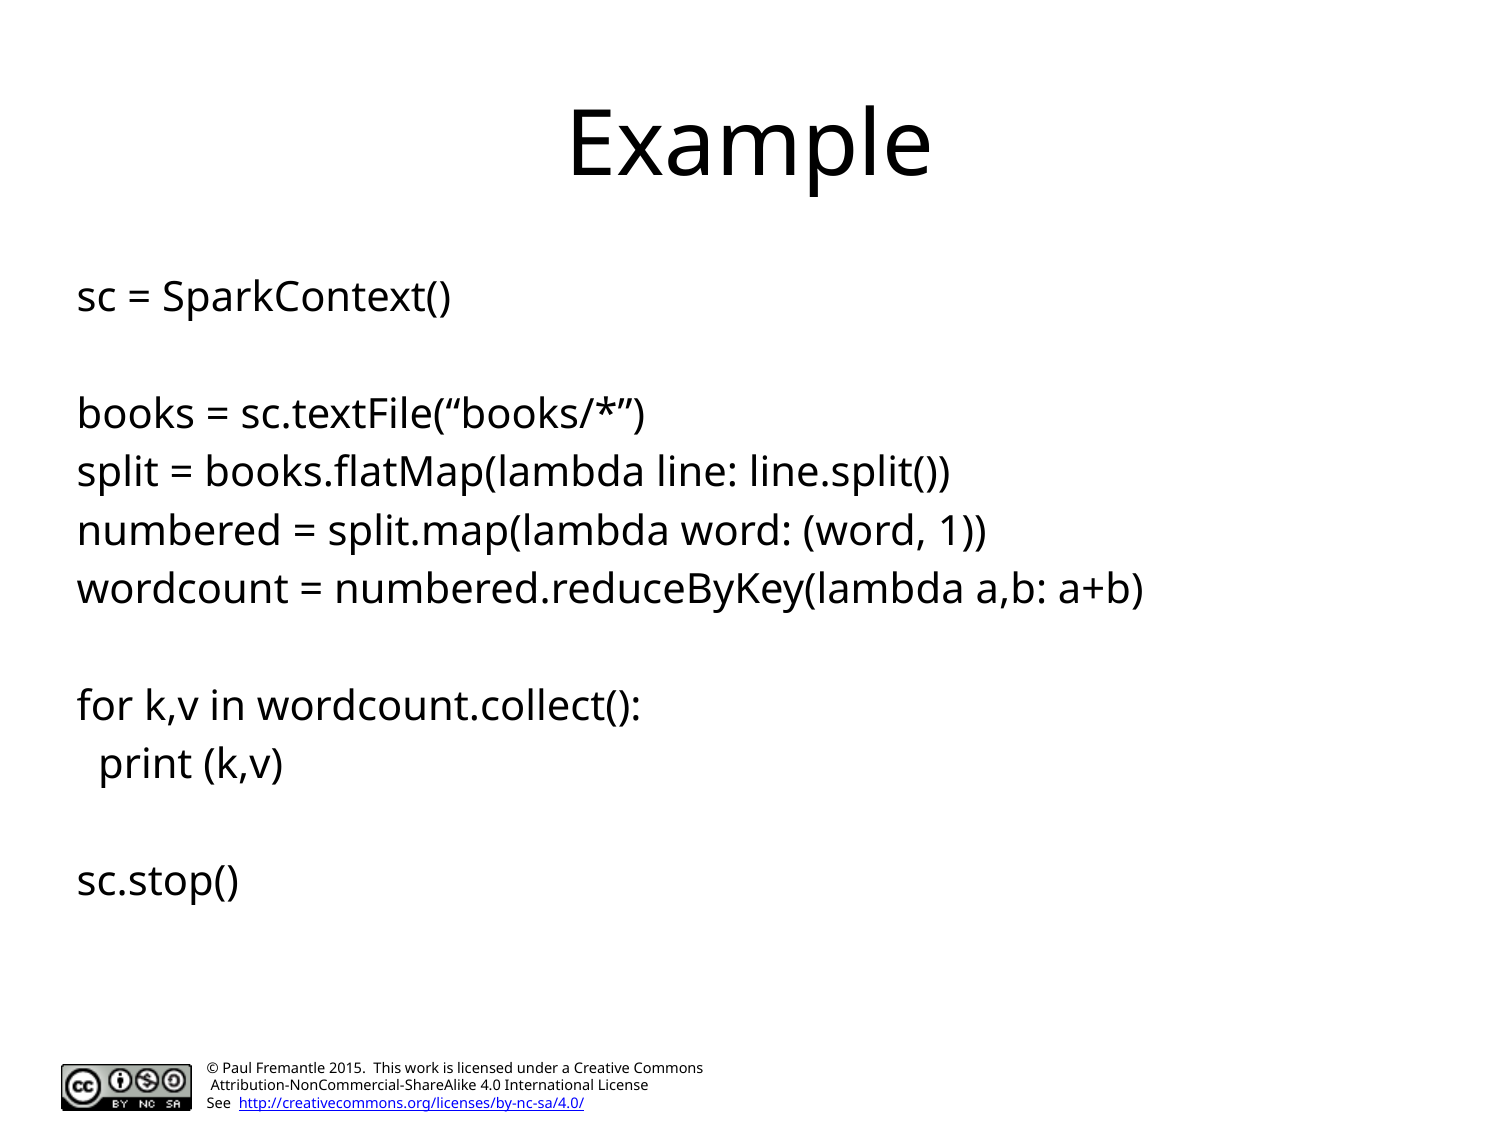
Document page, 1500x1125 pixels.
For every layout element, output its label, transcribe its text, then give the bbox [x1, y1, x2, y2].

title Example [75, 45, 1425, 233]
list sc = SparkContext() books = sc.textFile(“books/*”) split = books.flatMap(lambda line: line.split()) numbered = split.map(lambda word: (word, 1)) wordcount = numbered.reduceByKey(lambda a,b: a+b) for k,v in wordcount.collect(): print (k,v) sc.stop() [61, 262, 1412, 1005]
picture [61, 1064, 192, 1111]
